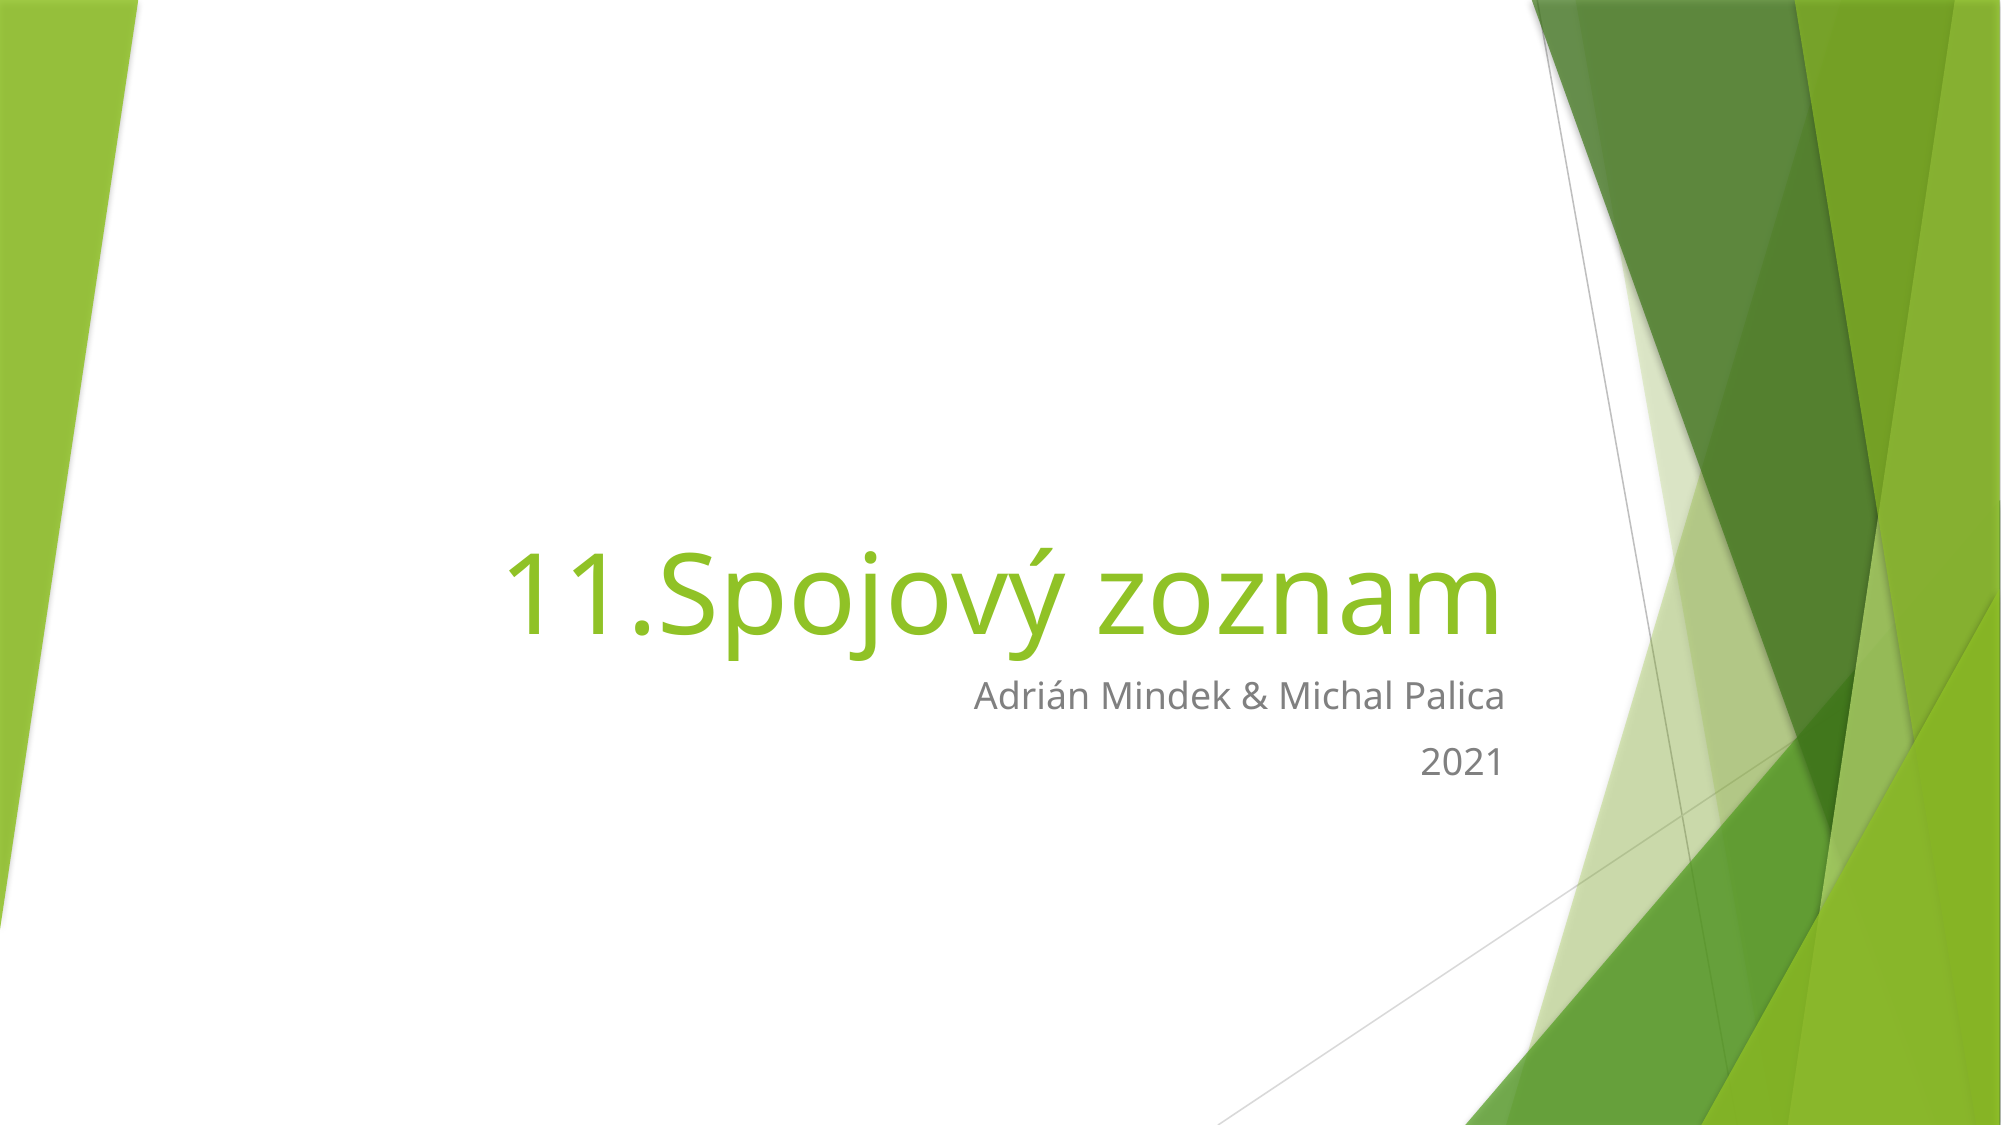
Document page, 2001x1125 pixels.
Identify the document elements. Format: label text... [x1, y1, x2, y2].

subtitle Adrián Mindek & Michal Palica 2021 [247, 664, 1522, 845]
title 11.Spojový zoznam [247, 394, 1522, 664]
